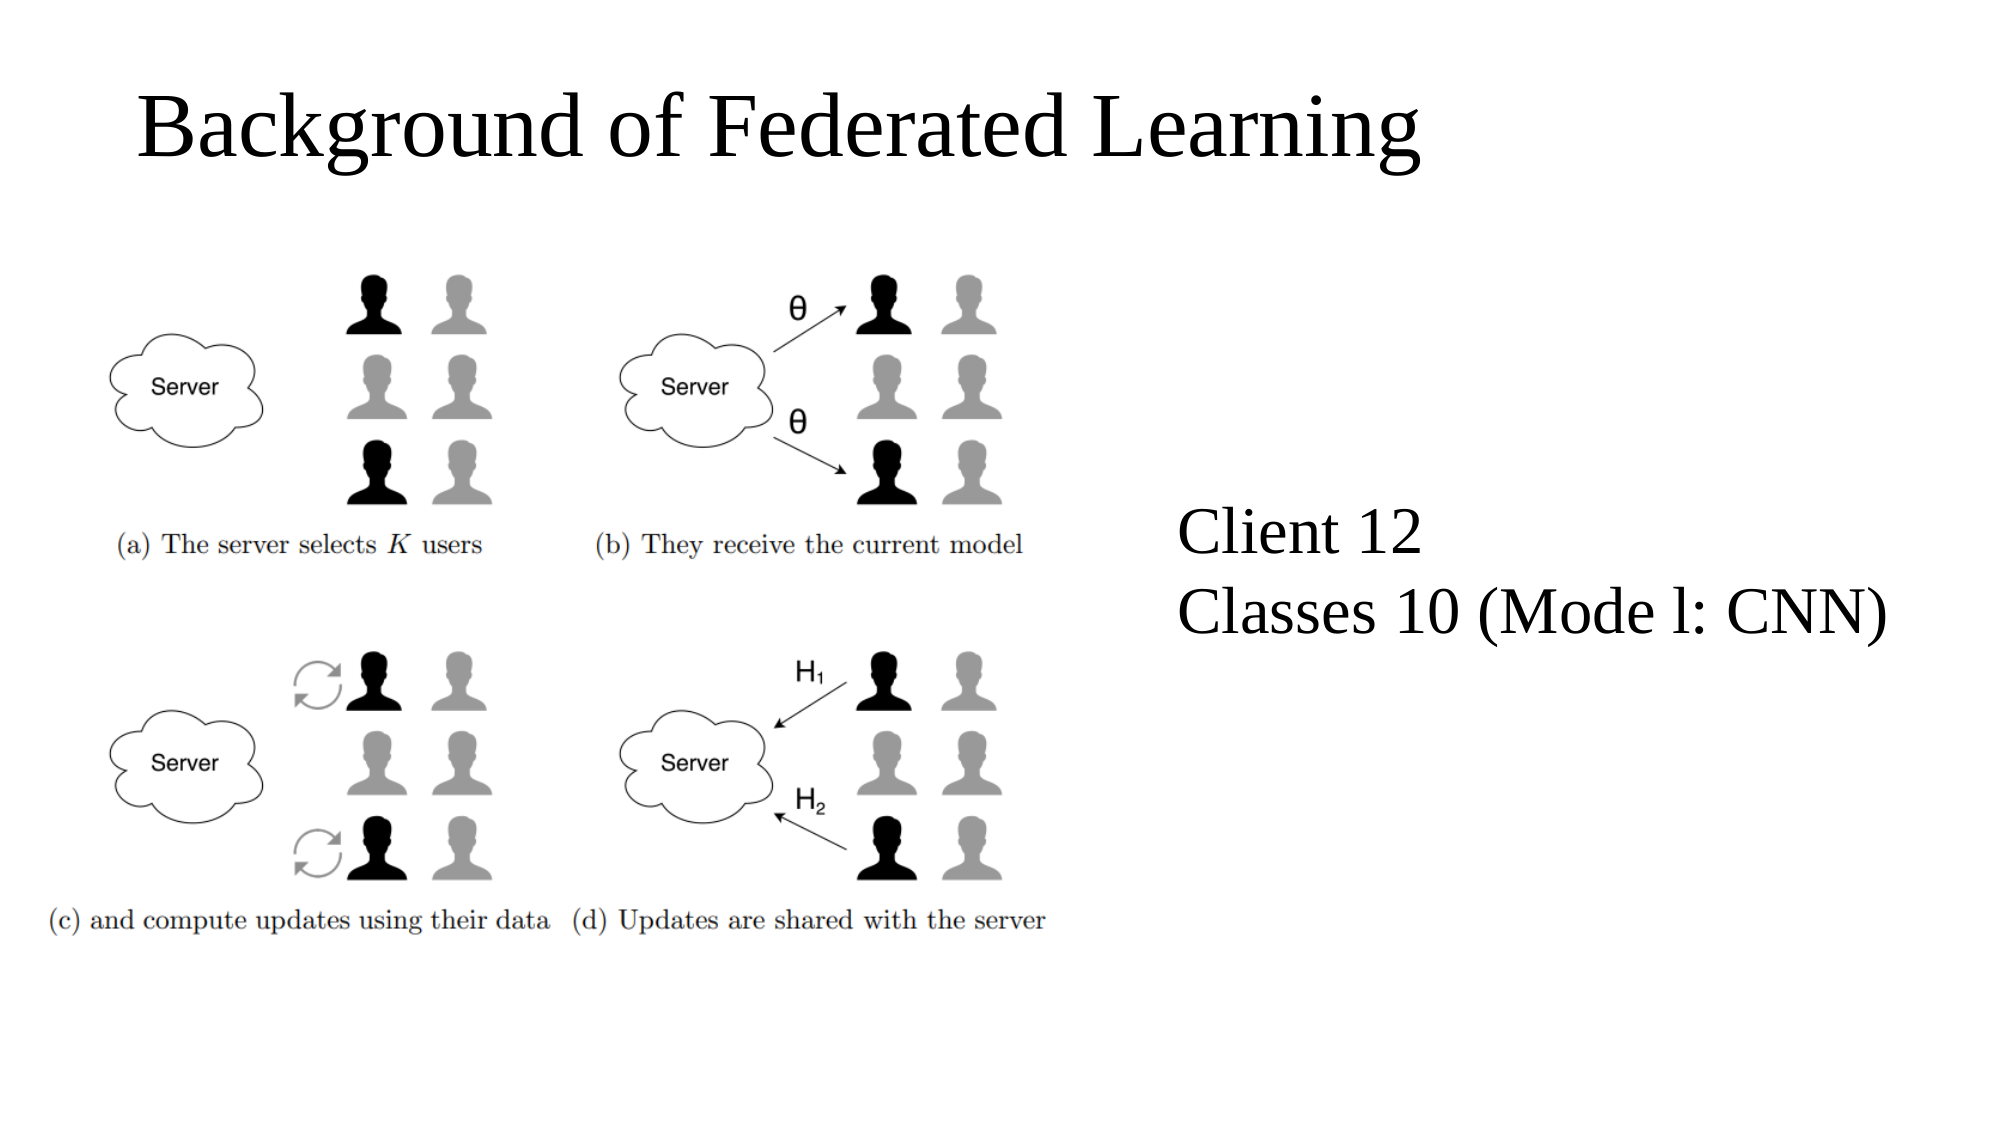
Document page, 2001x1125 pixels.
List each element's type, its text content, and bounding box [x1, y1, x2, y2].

title Background of Federated Learning [121, 17, 1847, 236]
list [19, 234, 1053, 950]
text_box Client 12 Classes 10 (Mode l: CNN) [1162, 479, 1949, 744]
